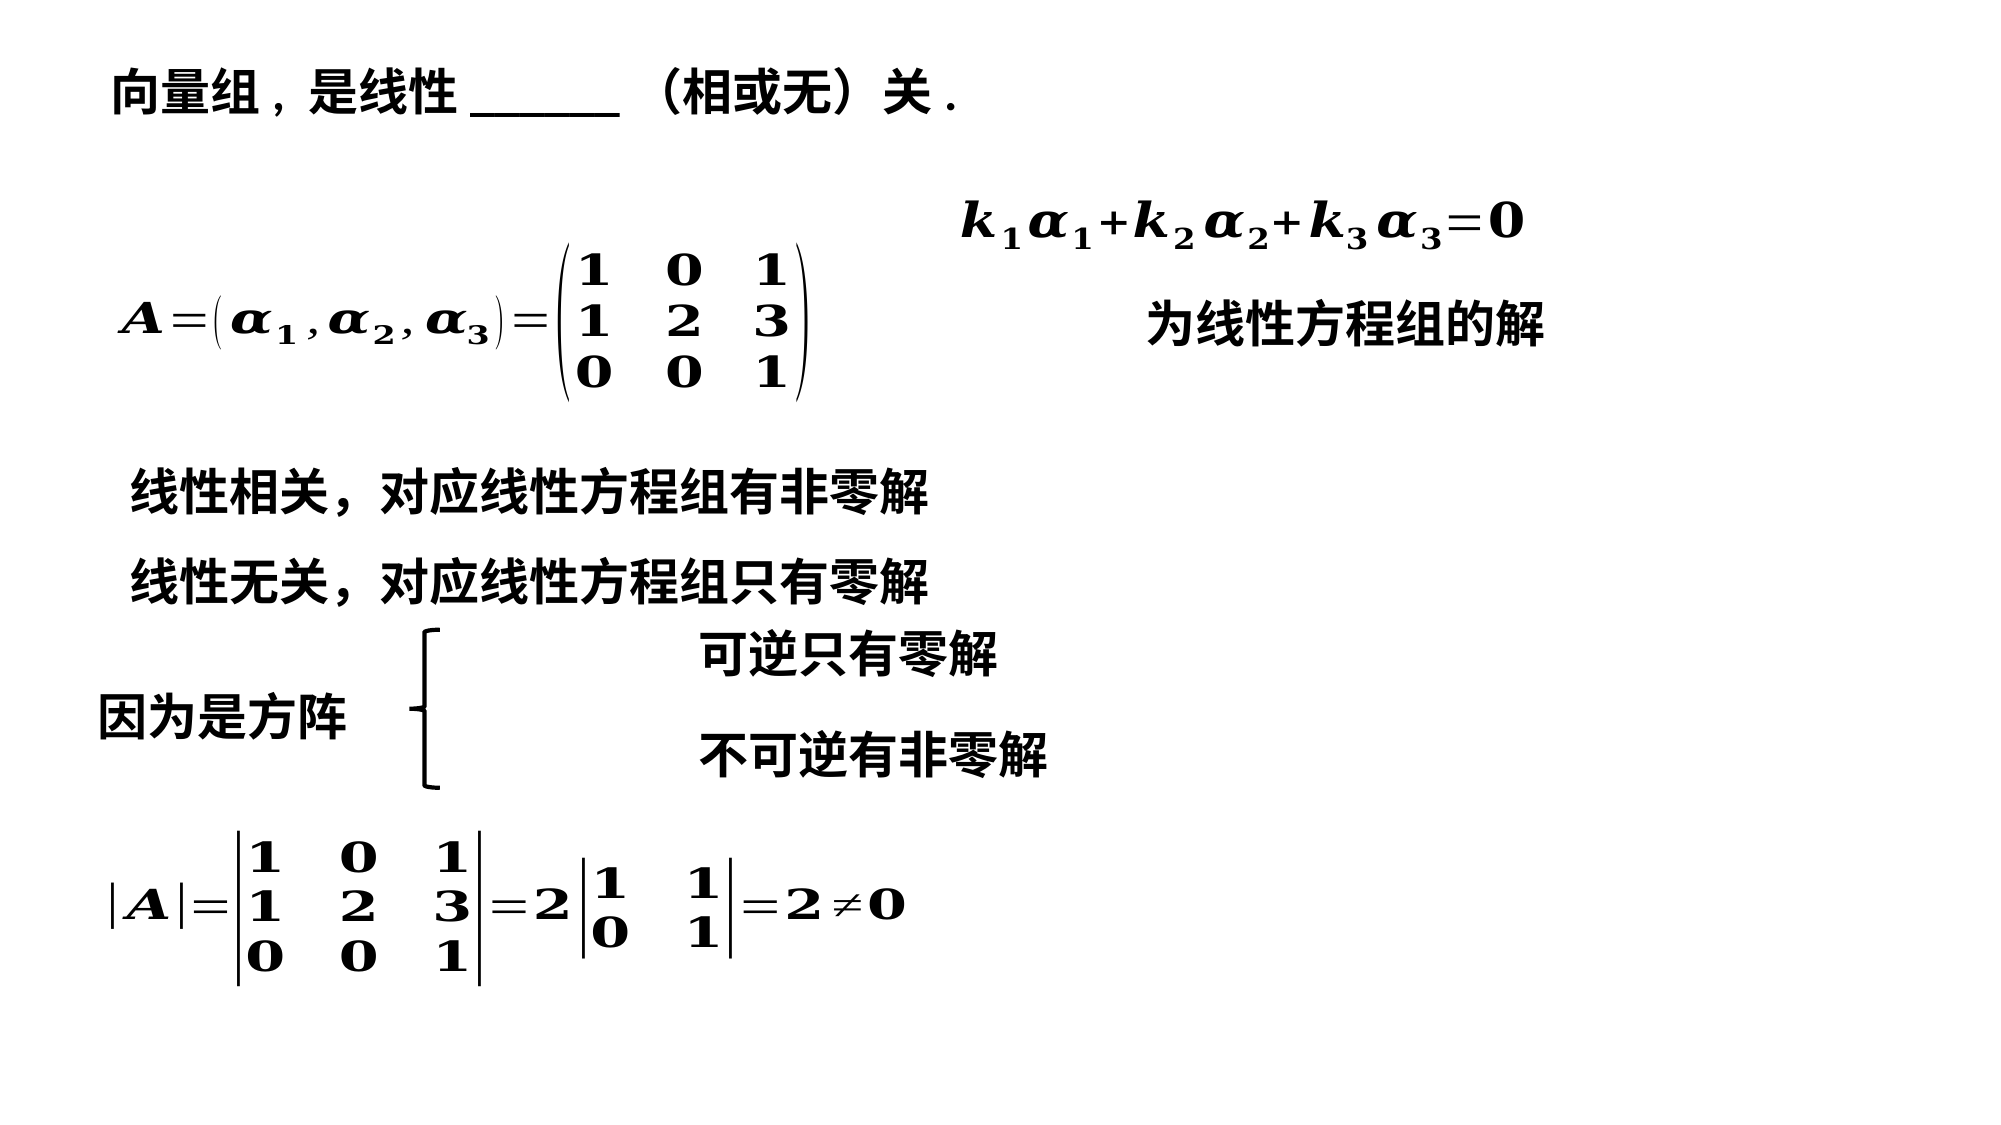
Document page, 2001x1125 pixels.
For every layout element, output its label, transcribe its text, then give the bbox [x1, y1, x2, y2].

text_box [409, 629, 440, 789]
text_box 线性无关，对应线性方程组只有零解 [114, 542, 1257, 618]
text_box 线性相关，对应线性方程组有非零解 [114, 452, 1257, 528]
